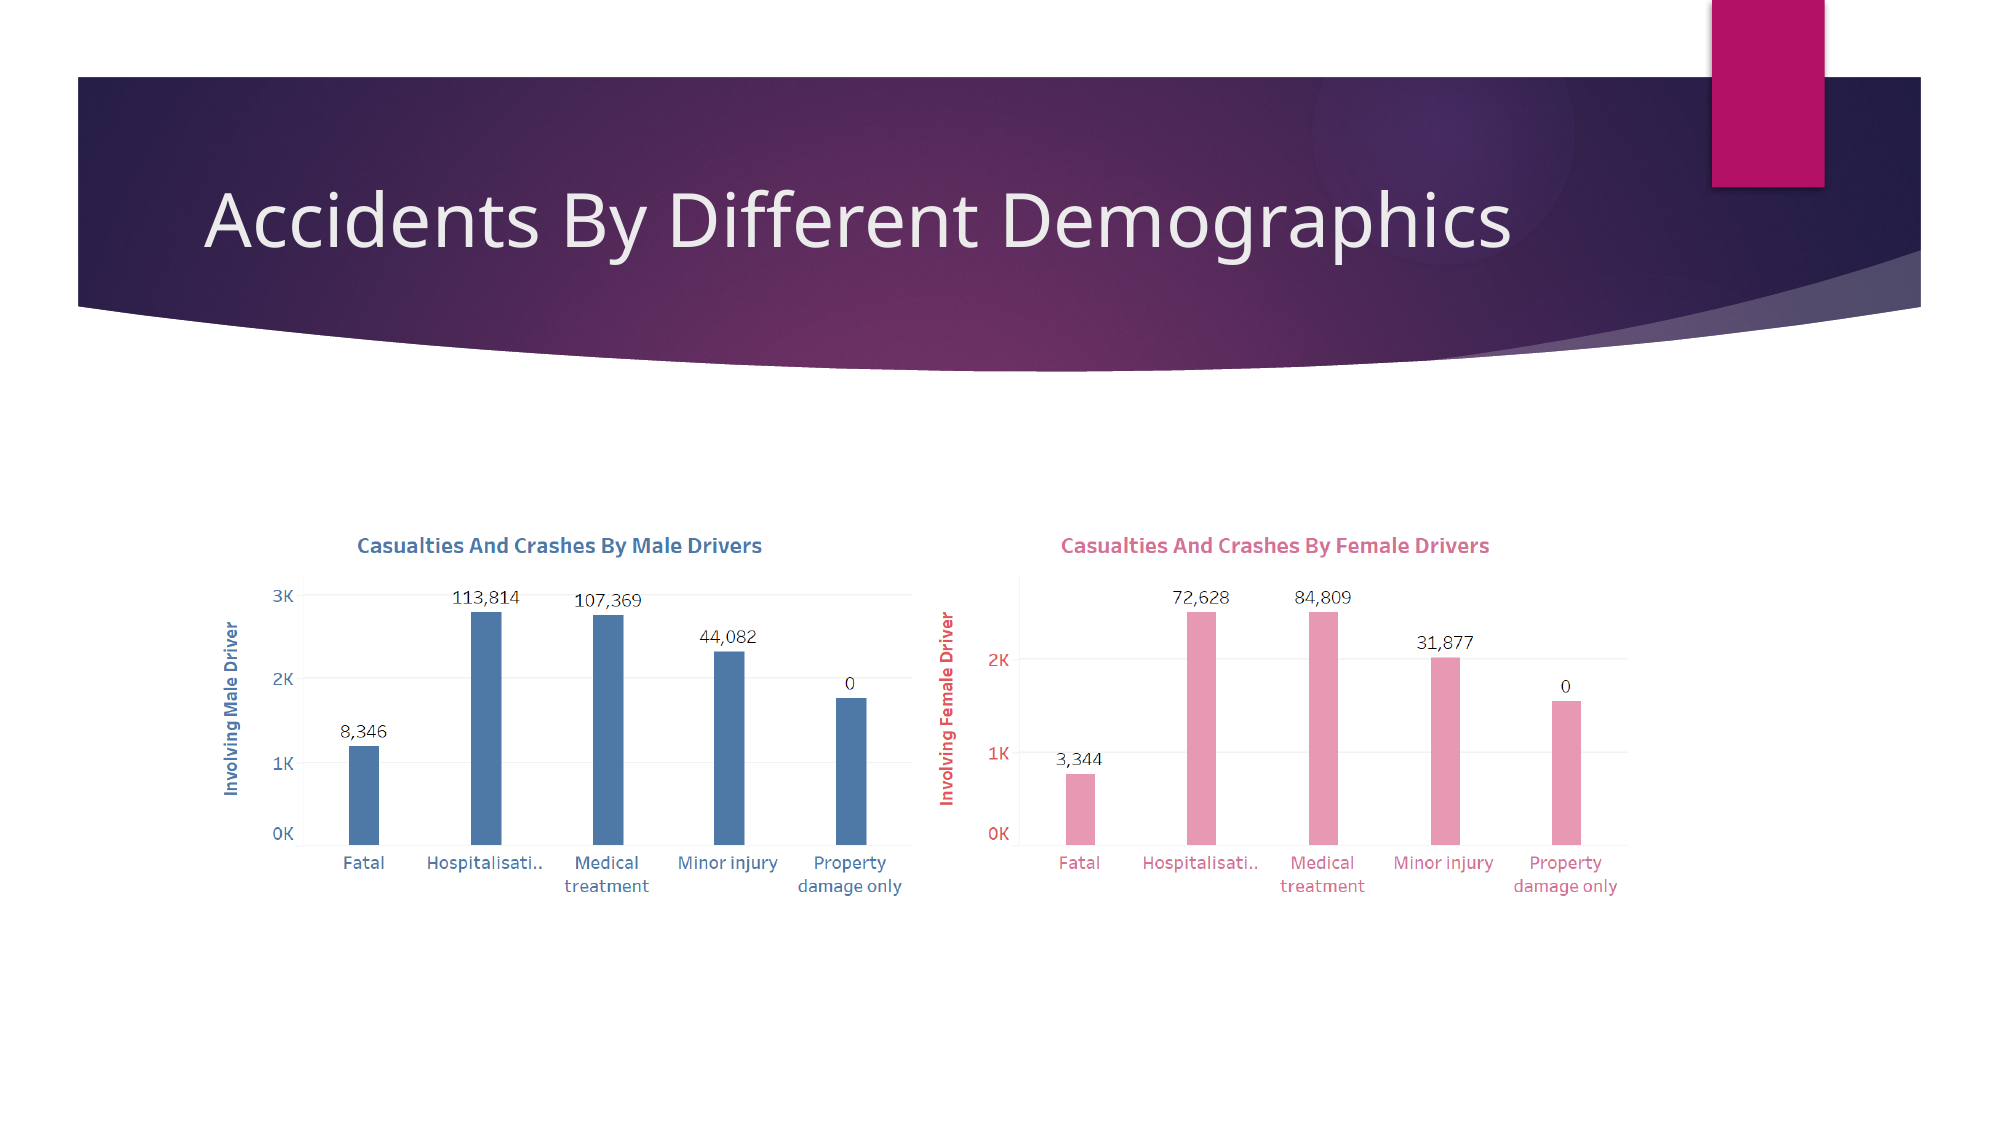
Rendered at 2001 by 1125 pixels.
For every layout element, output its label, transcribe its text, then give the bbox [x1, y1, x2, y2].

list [189, 496, 1638, 918]
title Accidents By Different Demographics [189, 159, 1627, 276]
